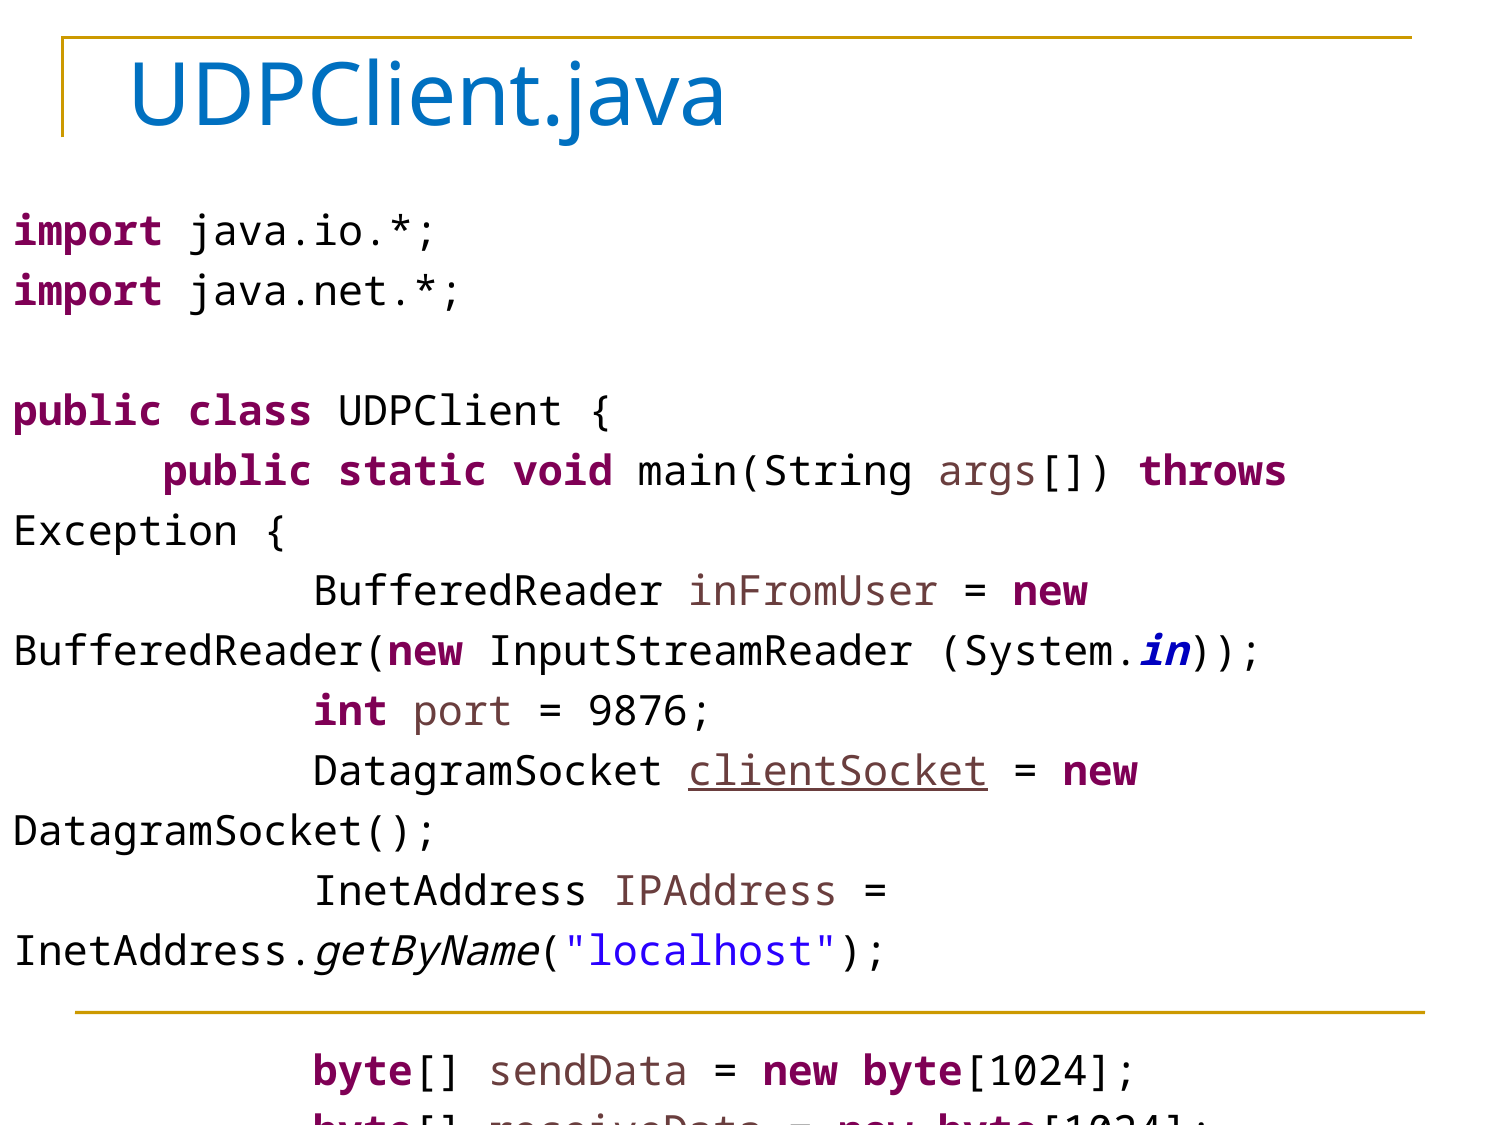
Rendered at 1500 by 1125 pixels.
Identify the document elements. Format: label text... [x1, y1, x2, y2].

text_box import java.io.*; import java.net.*; public class UDPClient { public static void main(String args[]) throws Exception { BufferedReader inFromUser = new BufferedReader(new InputStreamReader (System.in)); int port = 9876; DatagramSocket clientSocket = new DatagramSocket(); InetAddress IPAddress = InetAddress.getByName("localhost"); byte[] sendData = new byte[1024]; byte[] receiveData = new byte[1024]; [12, 191, 1474, 1125]
title UDPClient.java [125, 36, 850, 191]
